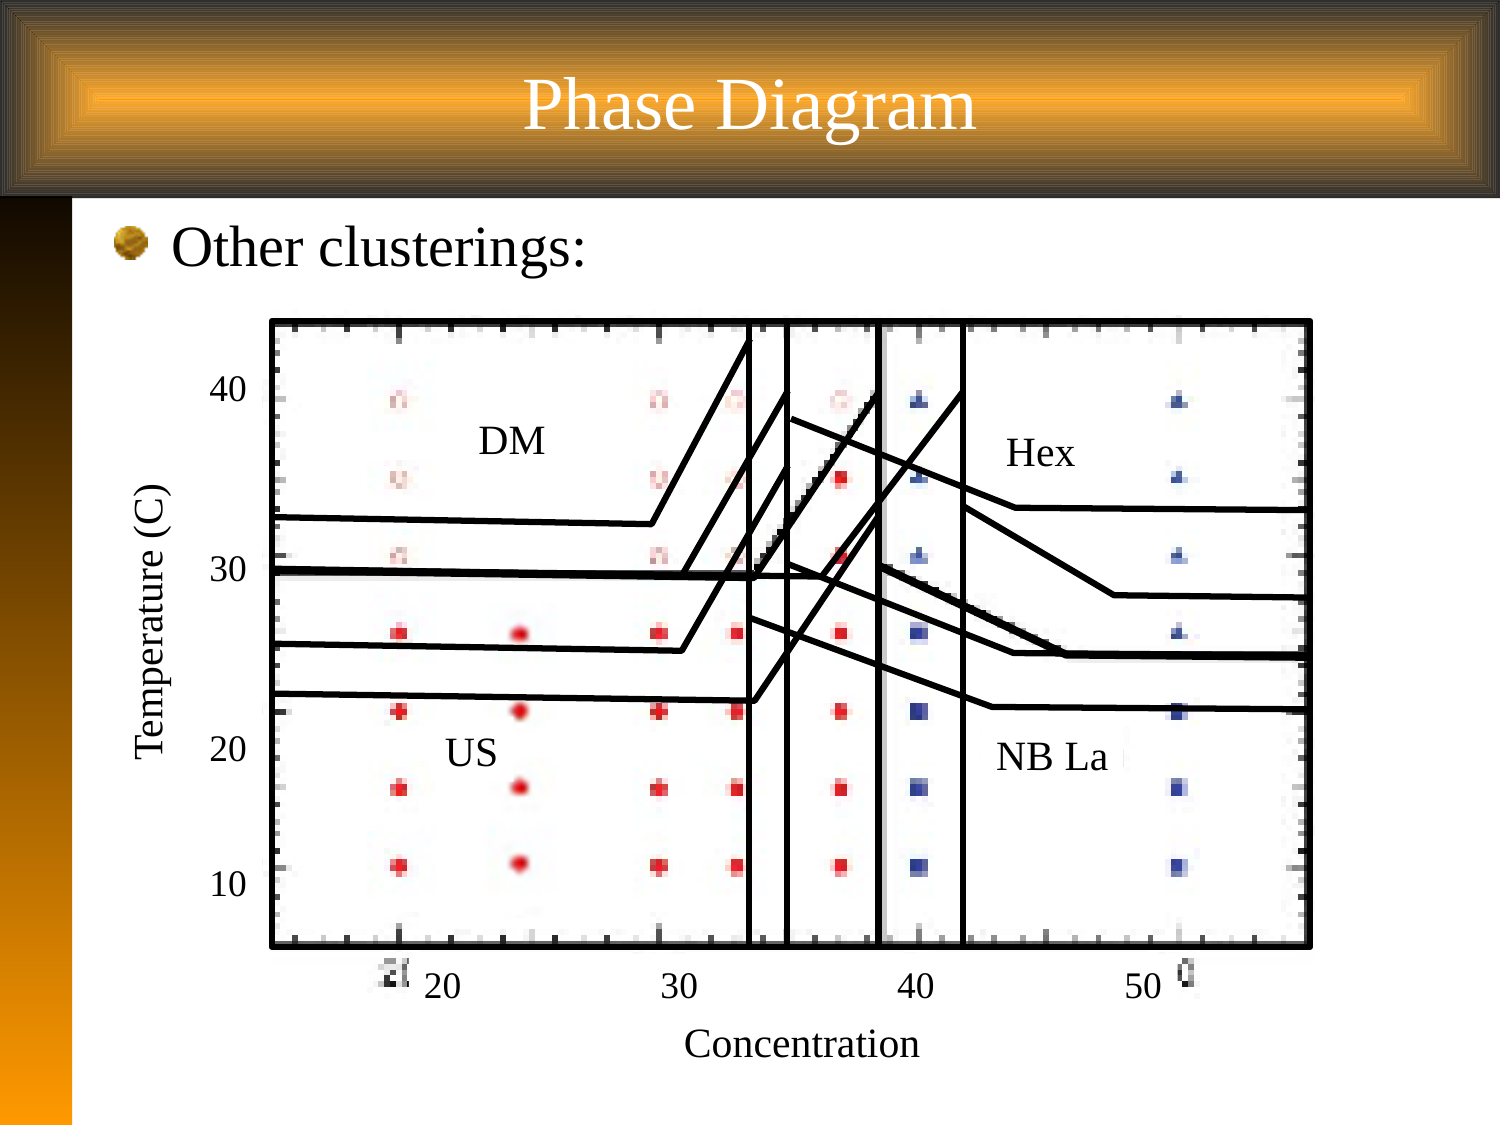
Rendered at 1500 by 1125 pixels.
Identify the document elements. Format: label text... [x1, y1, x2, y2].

title Phase Diagram [0, 0, 1500, 199]
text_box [750, 322, 783, 949]
picture [476, 602, 557, 918]
picture [114, 226, 148, 260]
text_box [273, 322, 748, 949]
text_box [880, 322, 1310, 949]
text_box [791, 322, 878, 949]
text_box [112, 275, 1363, 1075]
list Other clusterings: [99, 200, 1475, 1031]
